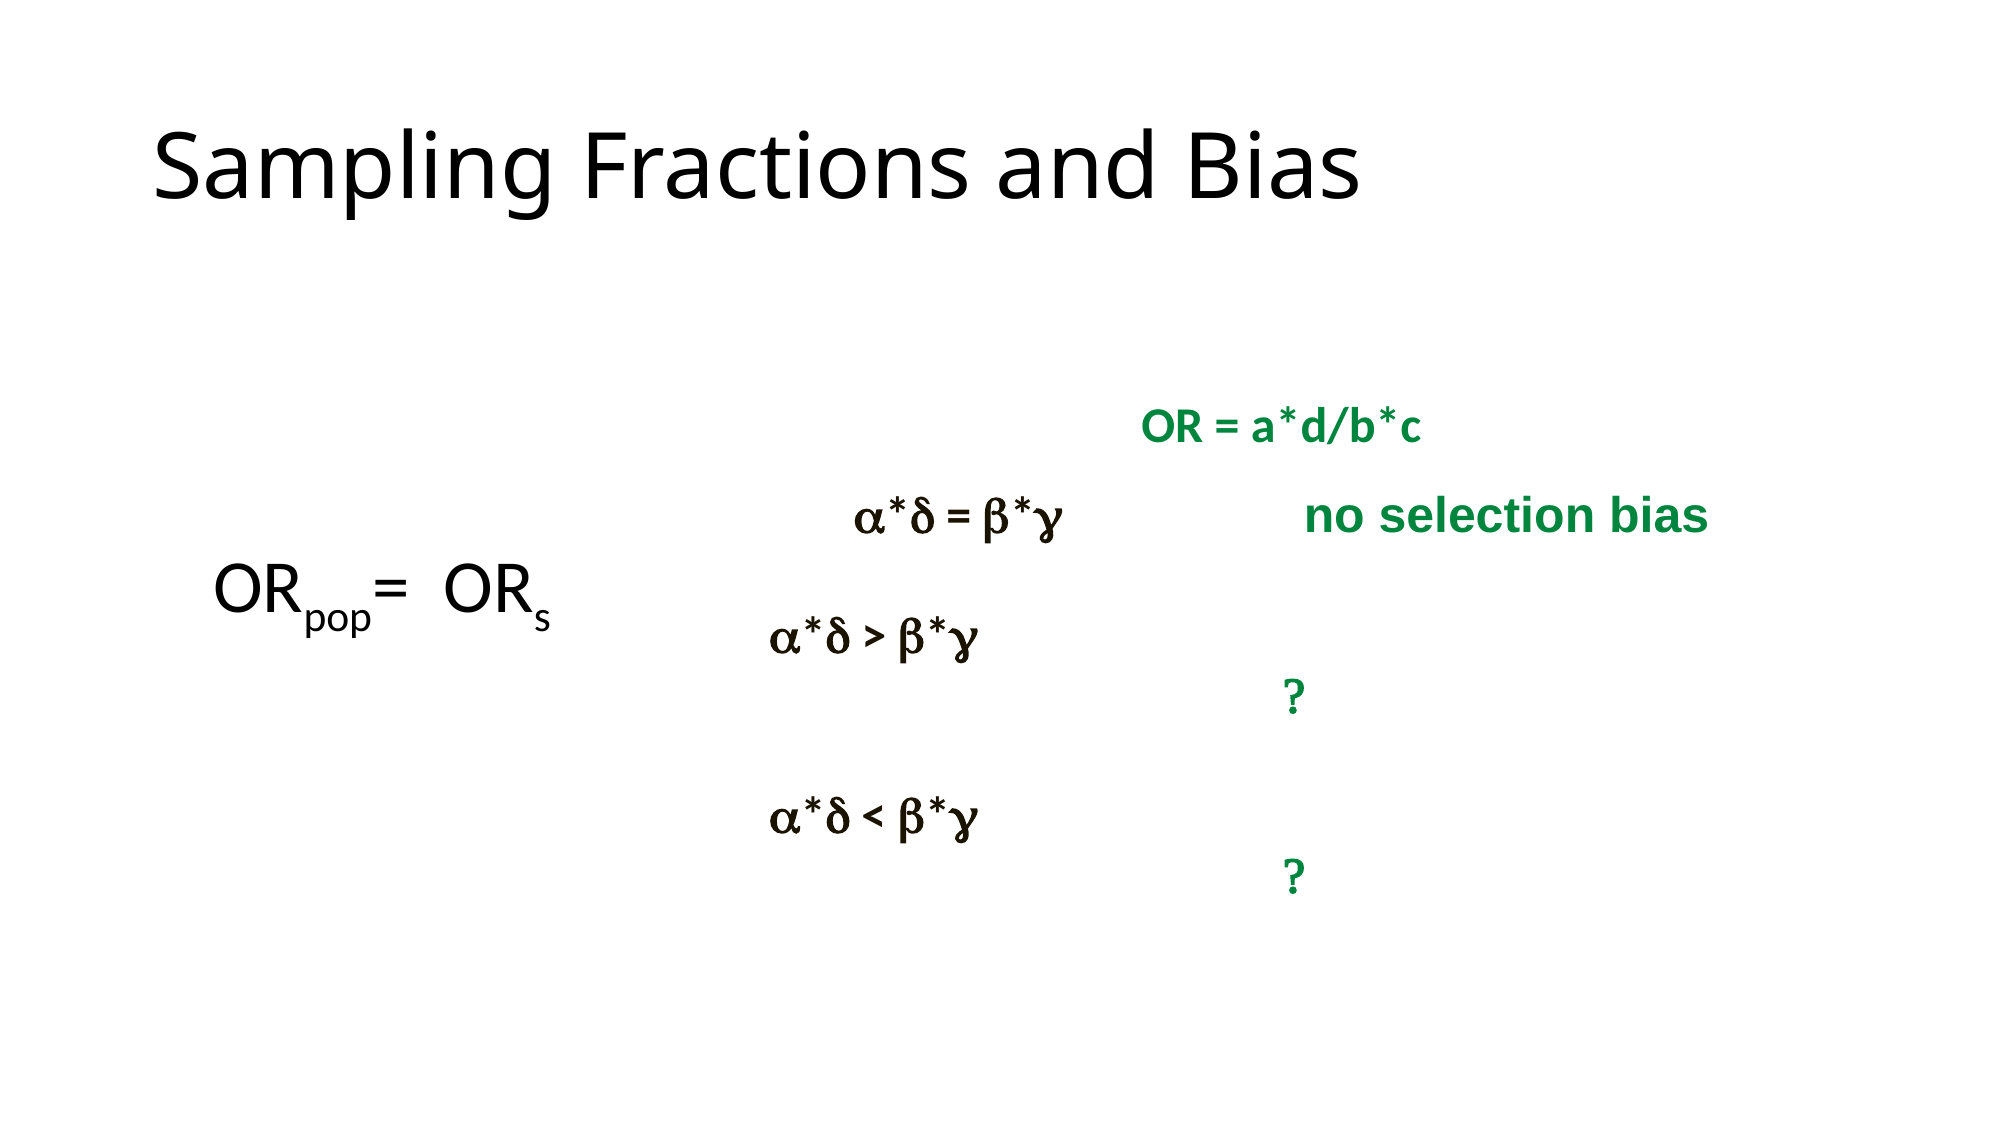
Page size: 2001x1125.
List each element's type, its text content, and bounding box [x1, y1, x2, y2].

title Sampling Fractions and Bias [137, 59, 1863, 278]
text_box OR = a*d/b*c a*d = b*g no selection bias a*d > b*g ? a*d < b*g ? [750, 385, 1813, 1030]
